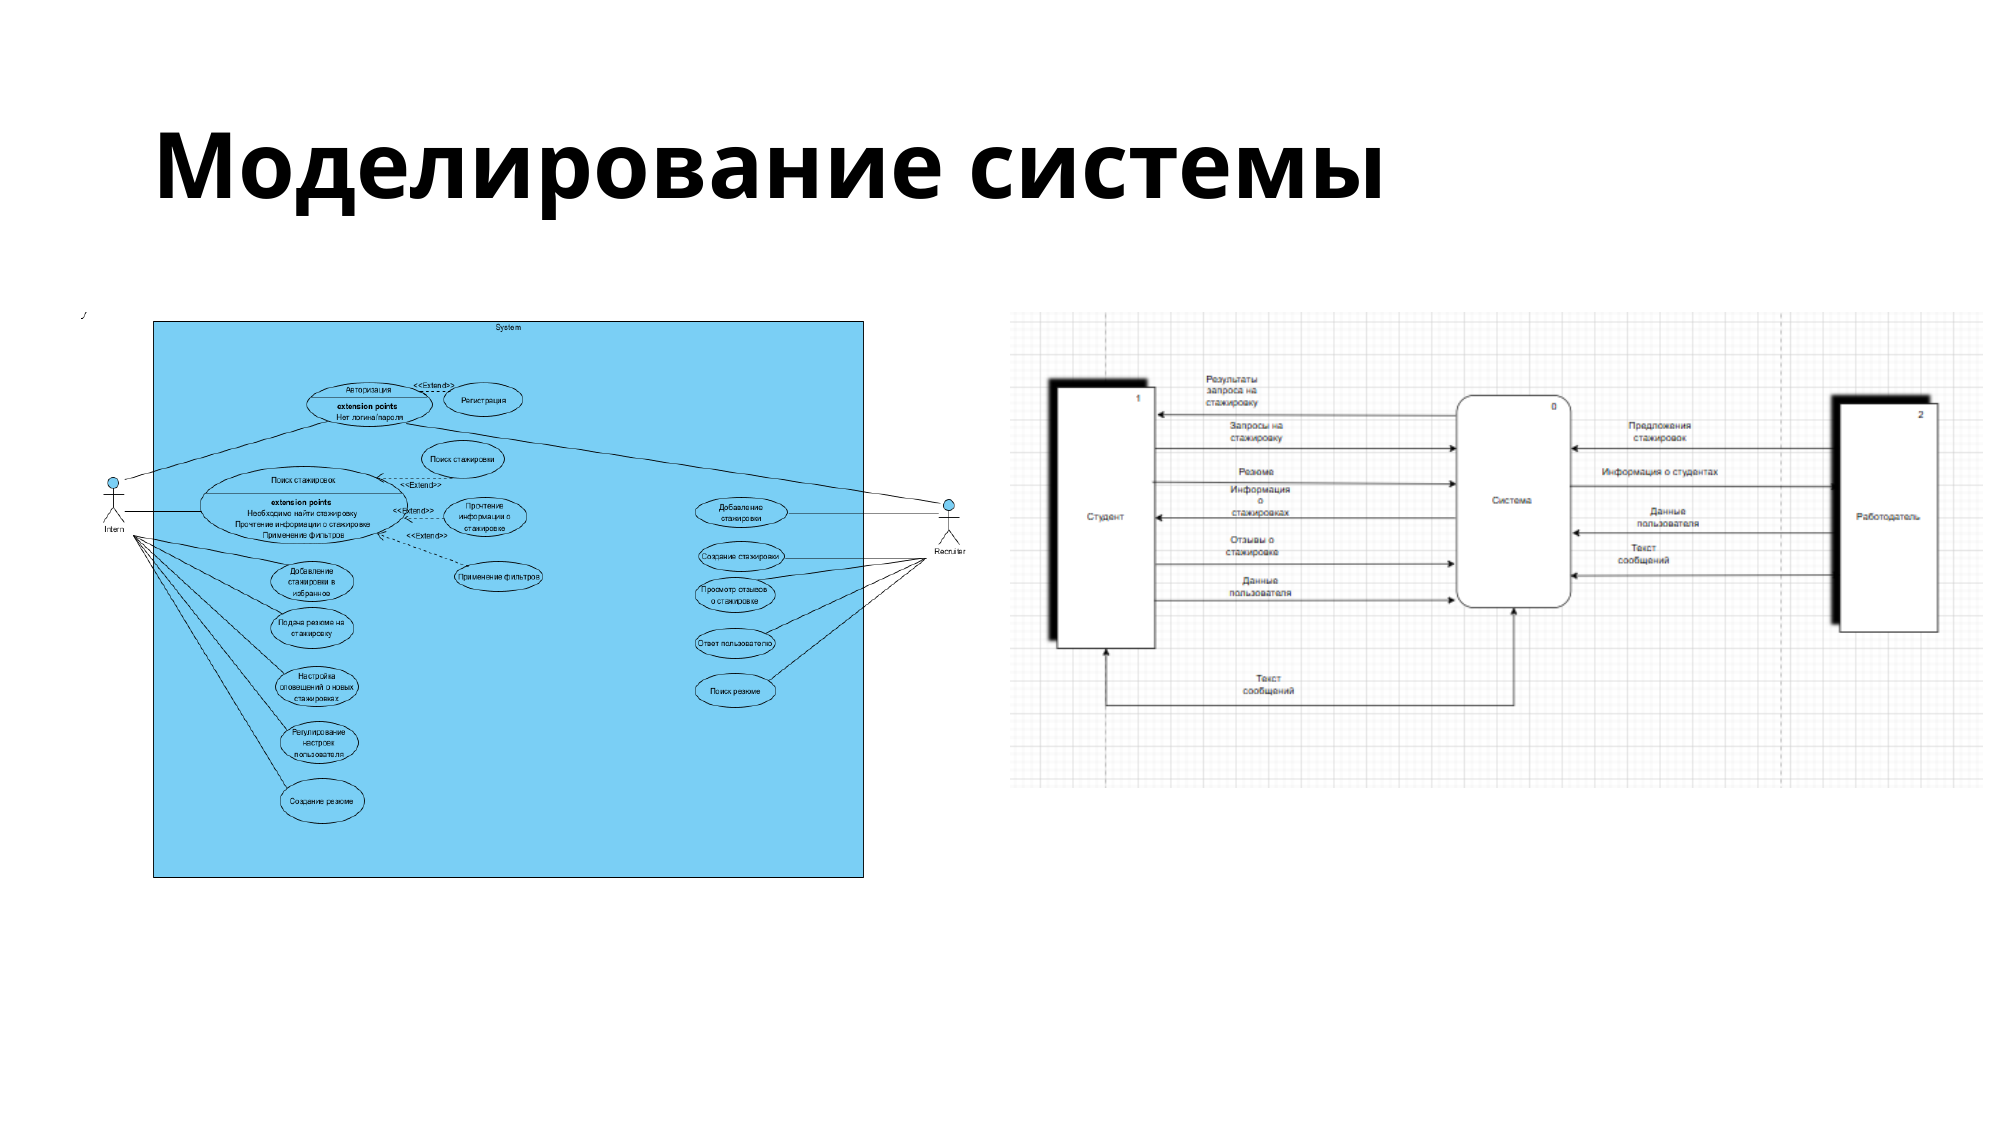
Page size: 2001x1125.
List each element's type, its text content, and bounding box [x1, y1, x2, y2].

picture [1010, 312, 1983, 788]
title Моделирование системы [137, 59, 1863, 278]
picture [81, 312, 978, 932]
